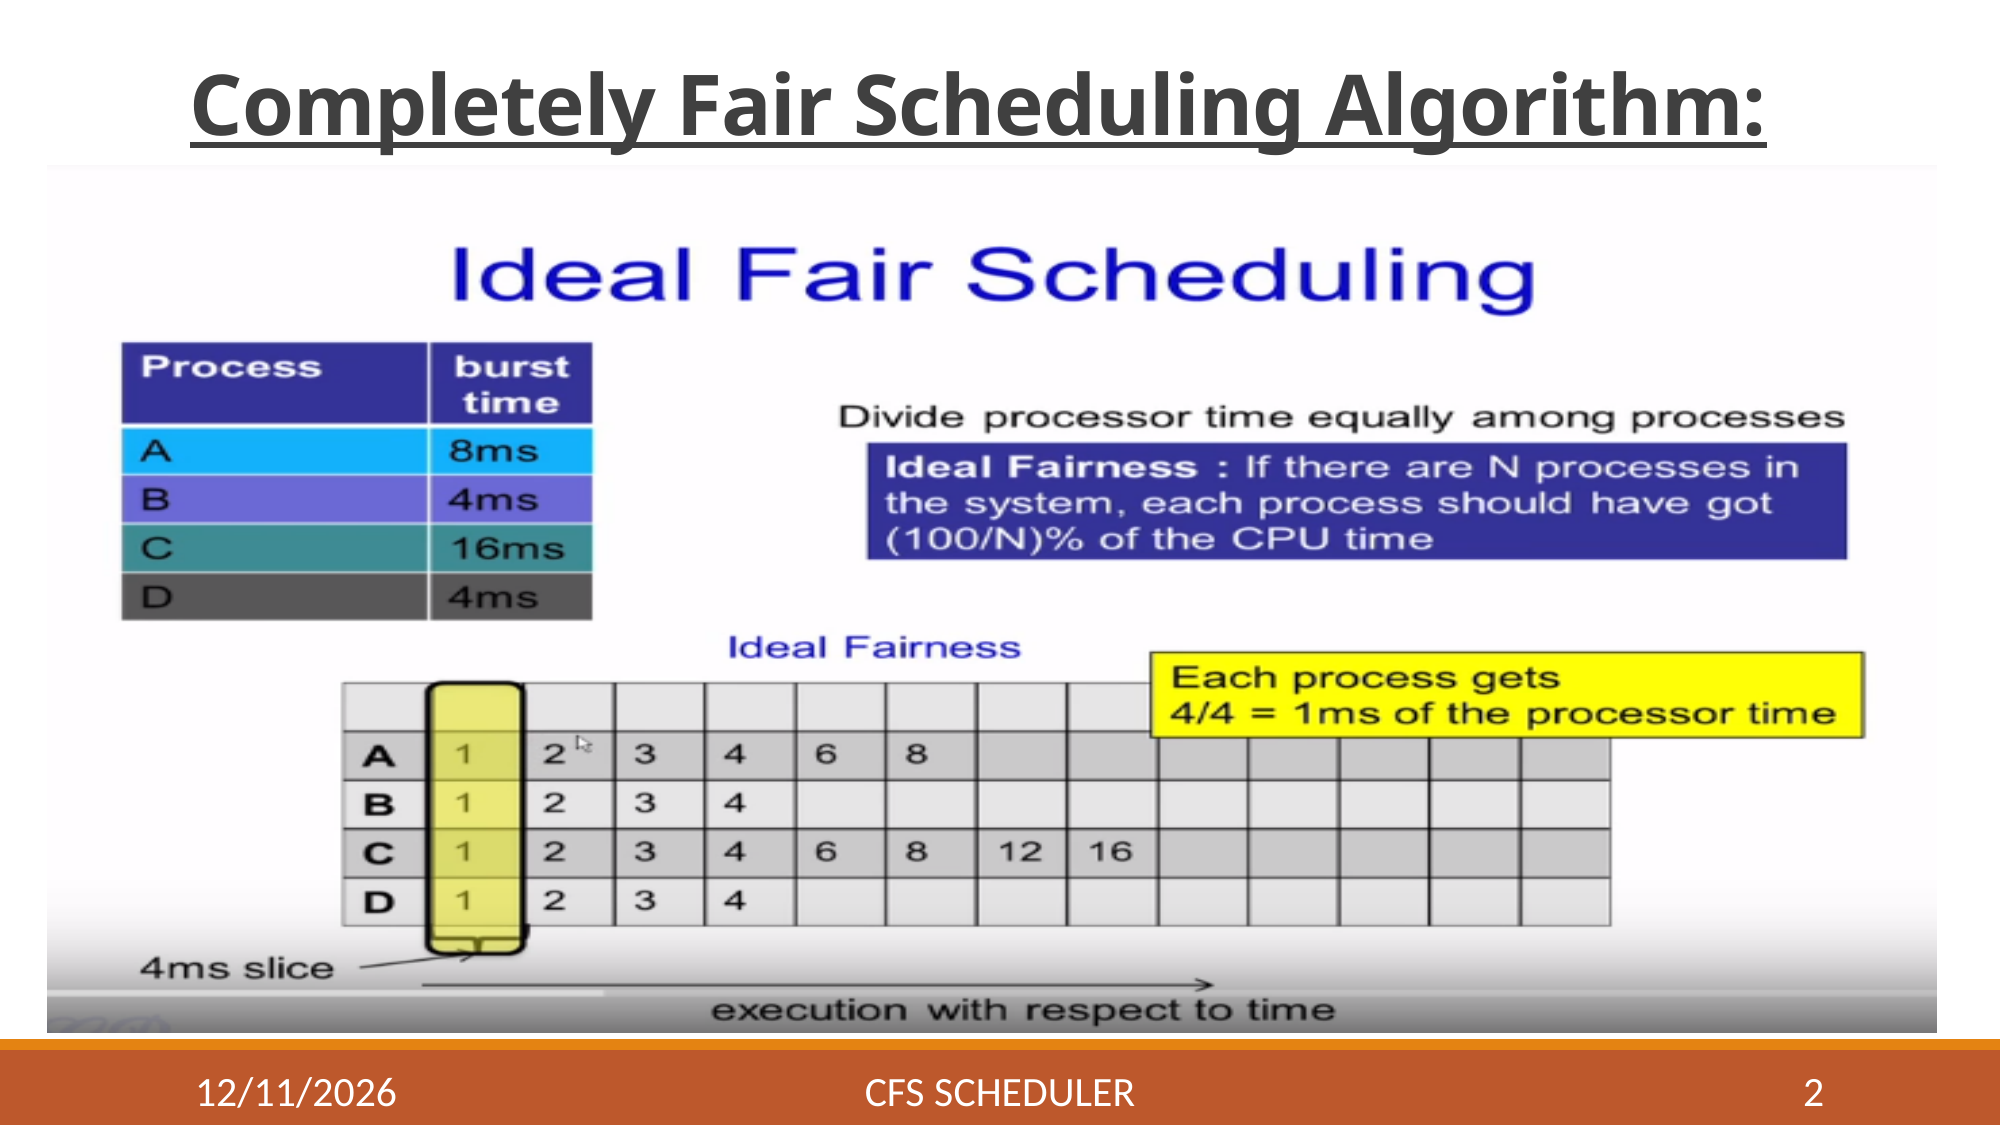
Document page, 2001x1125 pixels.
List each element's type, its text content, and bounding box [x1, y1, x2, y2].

footer CFS Scheduler [604, 1059, 1396, 1120]
slide_number 2 [1624, 1059, 1840, 1120]
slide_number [180, 1059, 586, 1120]
title Completely Fair Scheduling Algorithm: [174, 0, 1825, 161]
picture [46, 165, 1938, 1034]
